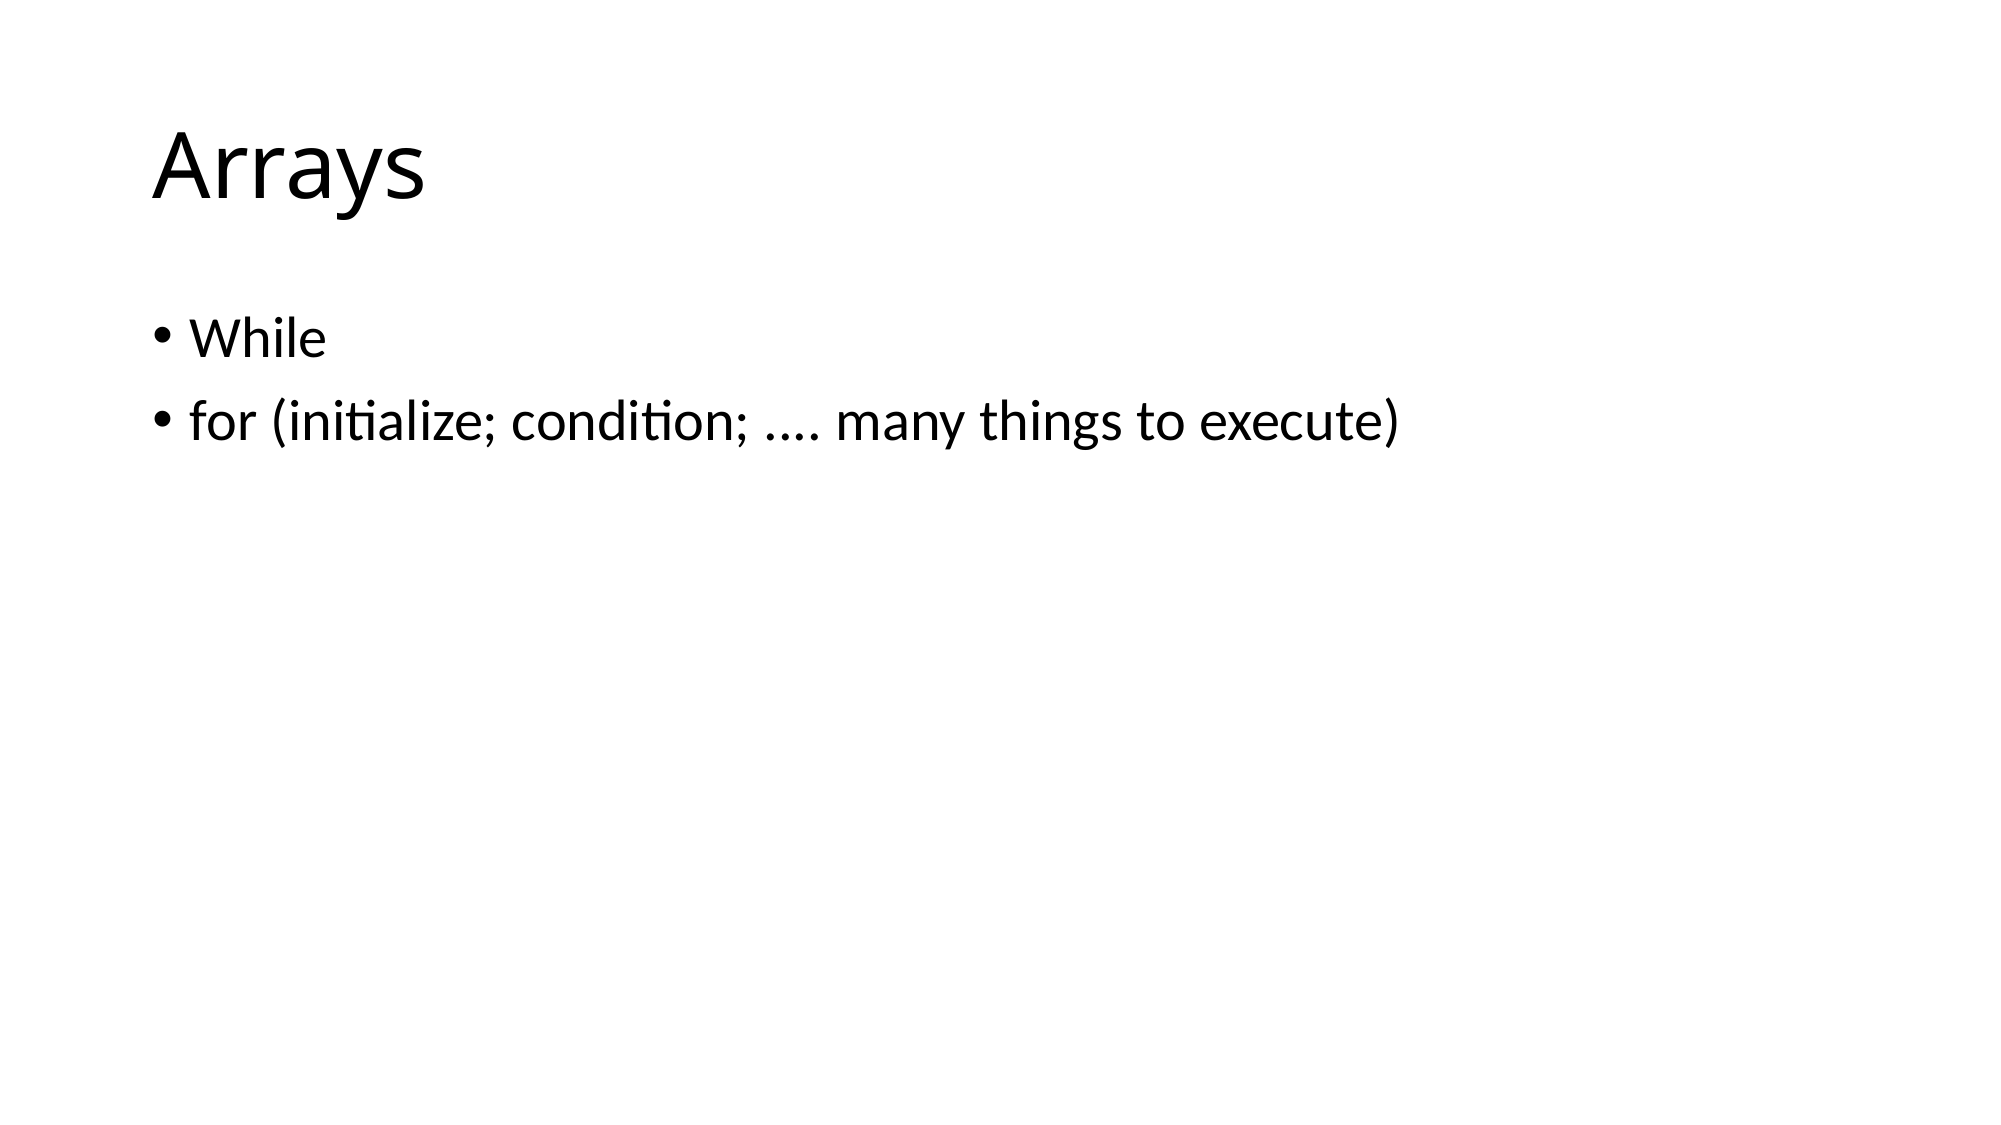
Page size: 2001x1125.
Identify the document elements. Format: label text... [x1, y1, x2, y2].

title Arrays [137, 59, 1863, 278]
list While for (initialize; condition; .... many things to execute) [137, 299, 1863, 1014]
